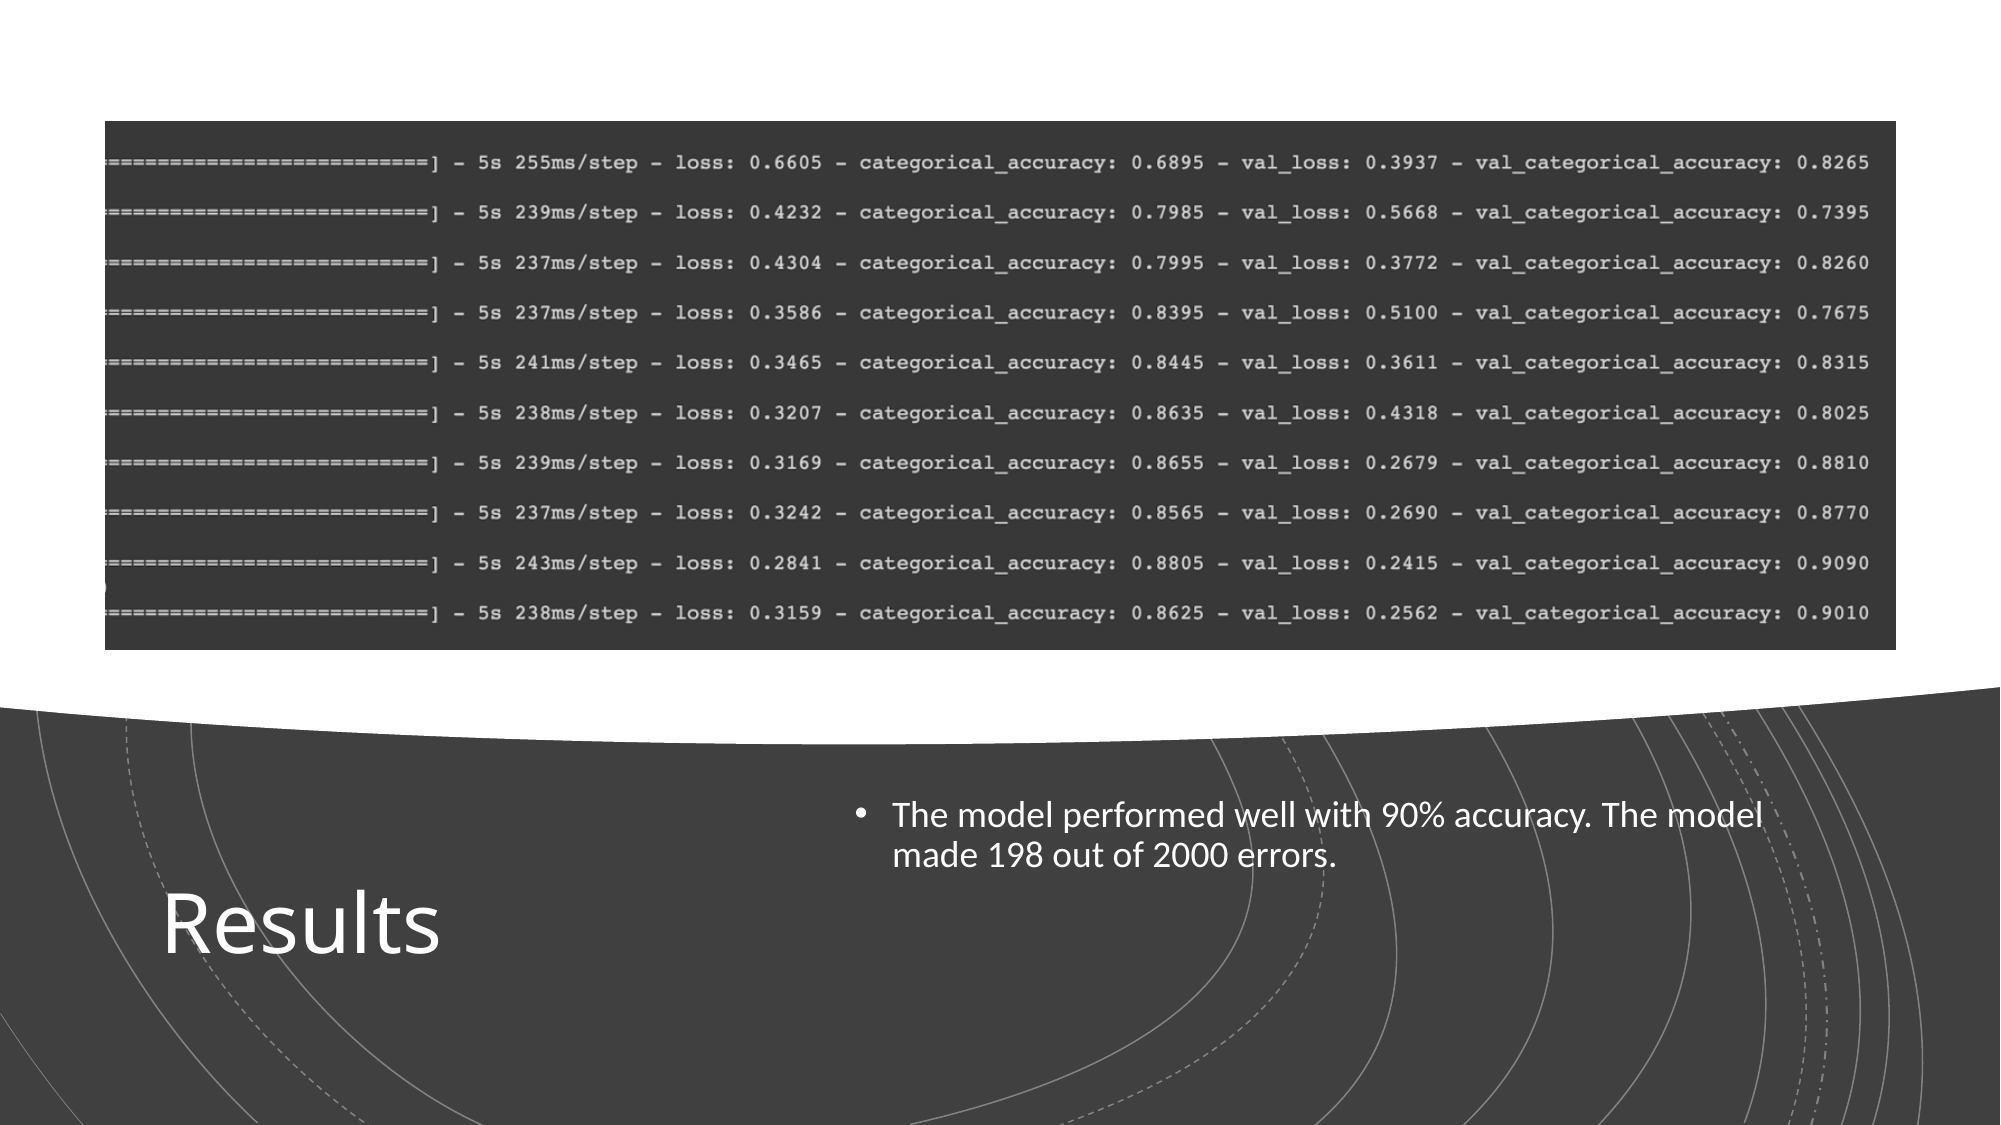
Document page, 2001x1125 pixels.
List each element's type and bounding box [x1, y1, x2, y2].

picture [105, 121, 1896, 650]
text_box [0, 0, 1999, 1125]
